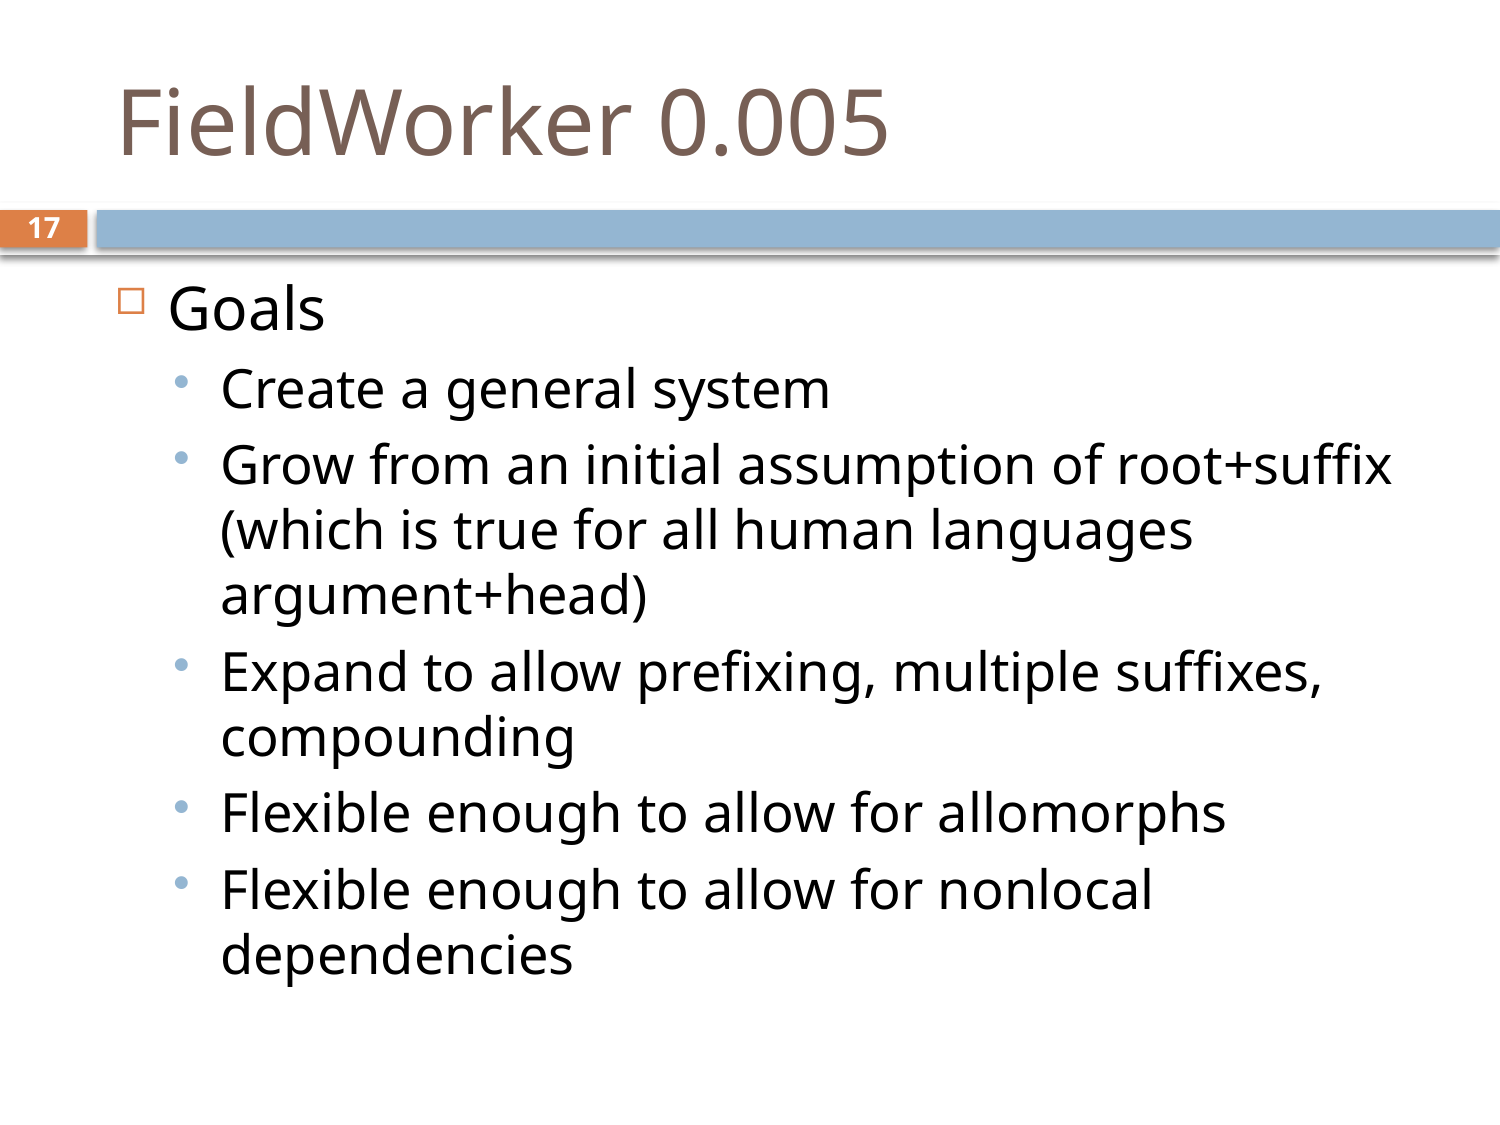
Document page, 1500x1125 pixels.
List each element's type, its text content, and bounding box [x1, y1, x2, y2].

slide_number 17 [0, 208, 88, 249]
list Goals Create a general system Grow from an initial assumption of root+suffix (which is true for all human languages argument+head) Expand to allow prefixing, multiple suffixes, compounding Flexible enough to allow for allomorphs Flexible enough to allow for nonlocal dependencies [100, 262, 1438, 1000]
title FieldWorker 0.005 [100, 37, 1438, 200]
